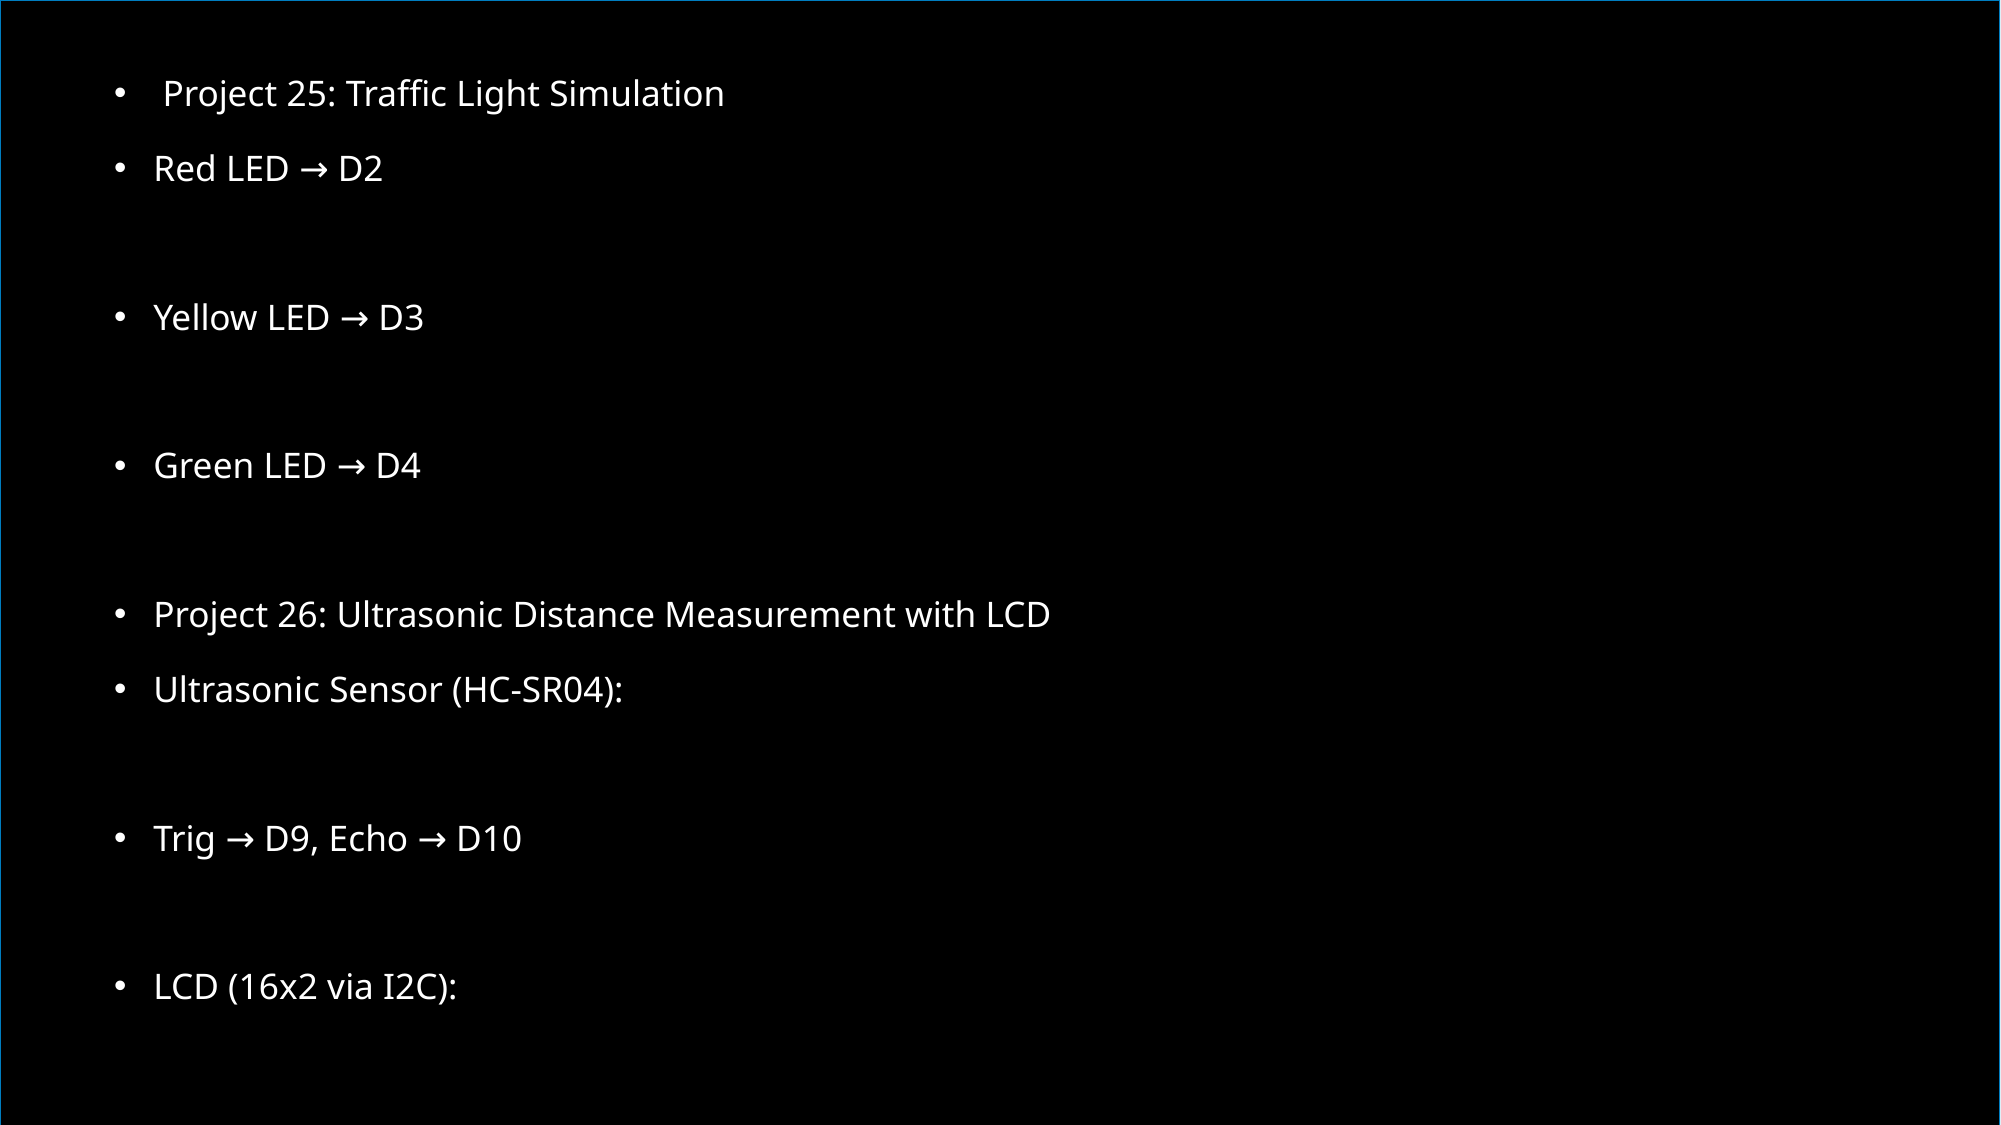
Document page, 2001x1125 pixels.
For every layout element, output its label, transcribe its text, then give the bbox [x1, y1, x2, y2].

list Project 25: Traffic Light Simulation Red LED → D2 Yellow LED → D3 Green LED → D4 Project 26: Ultrasonic Distance Measurement with LCD Ultrasonic Sensor (HC-SR04): Trig → D9, Echo → D10 LCD (16x2 via I2C): [114, 59, 1887, 1014]
